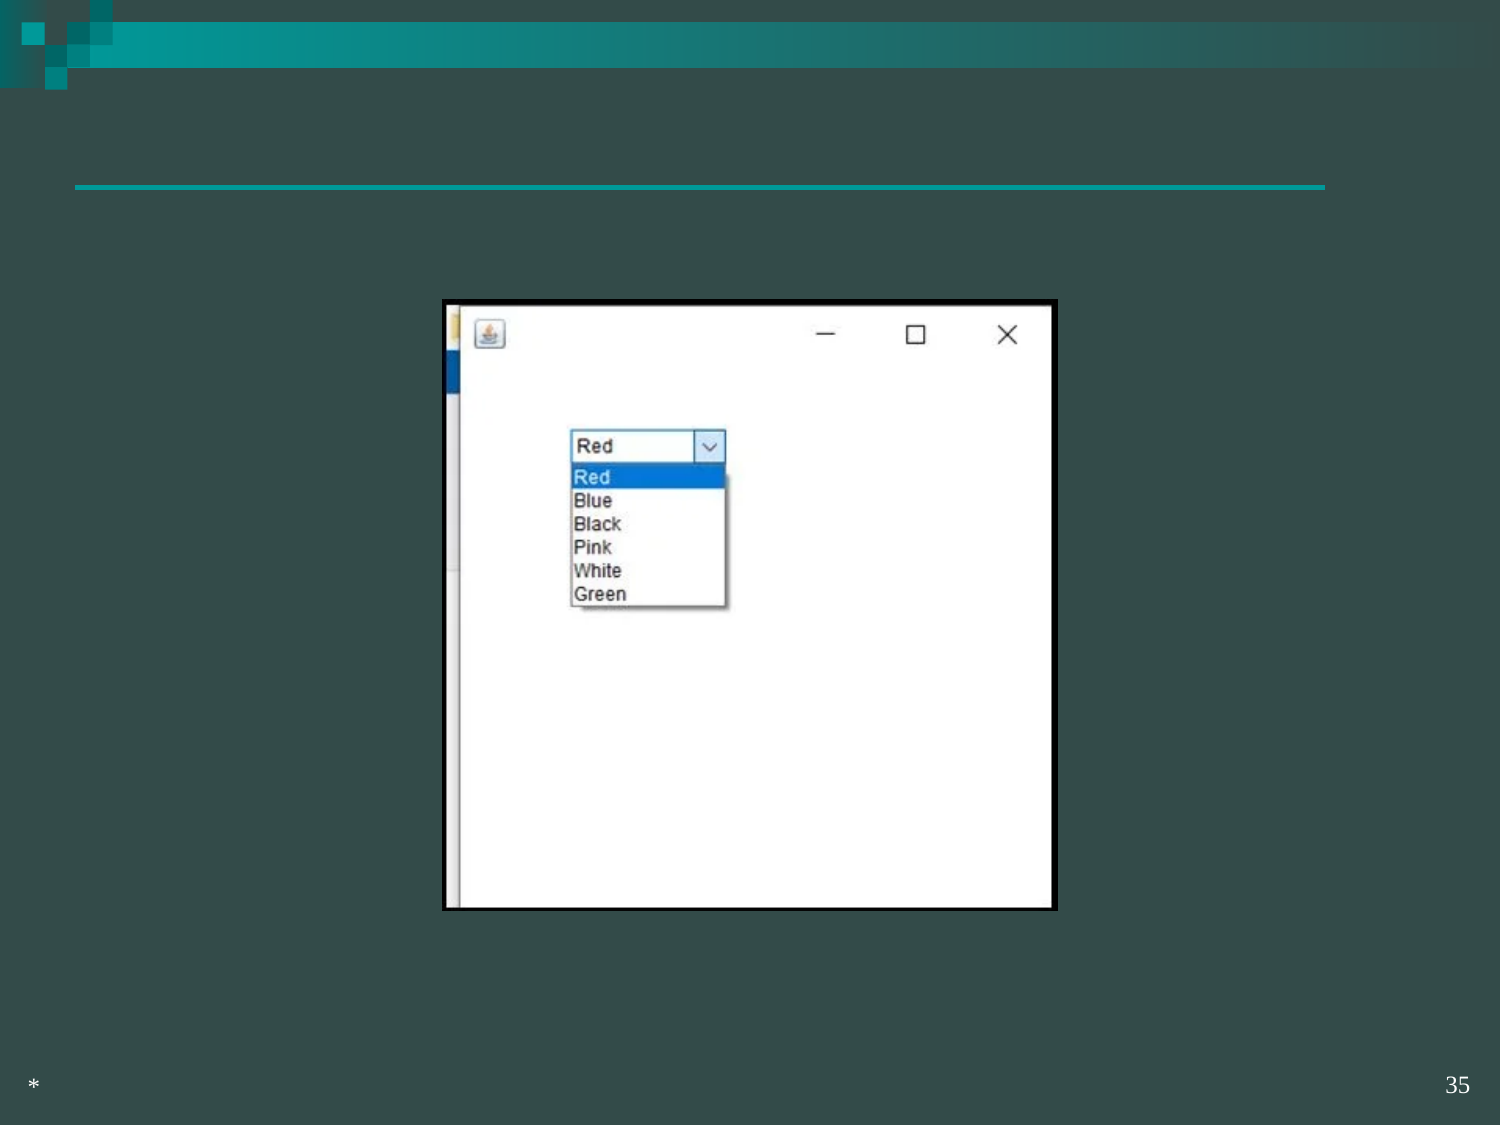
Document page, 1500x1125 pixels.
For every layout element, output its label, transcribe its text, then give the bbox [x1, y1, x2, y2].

text_box ‹#› [1135, 1056, 1486, 1107]
picture [441, 299, 1059, 912]
